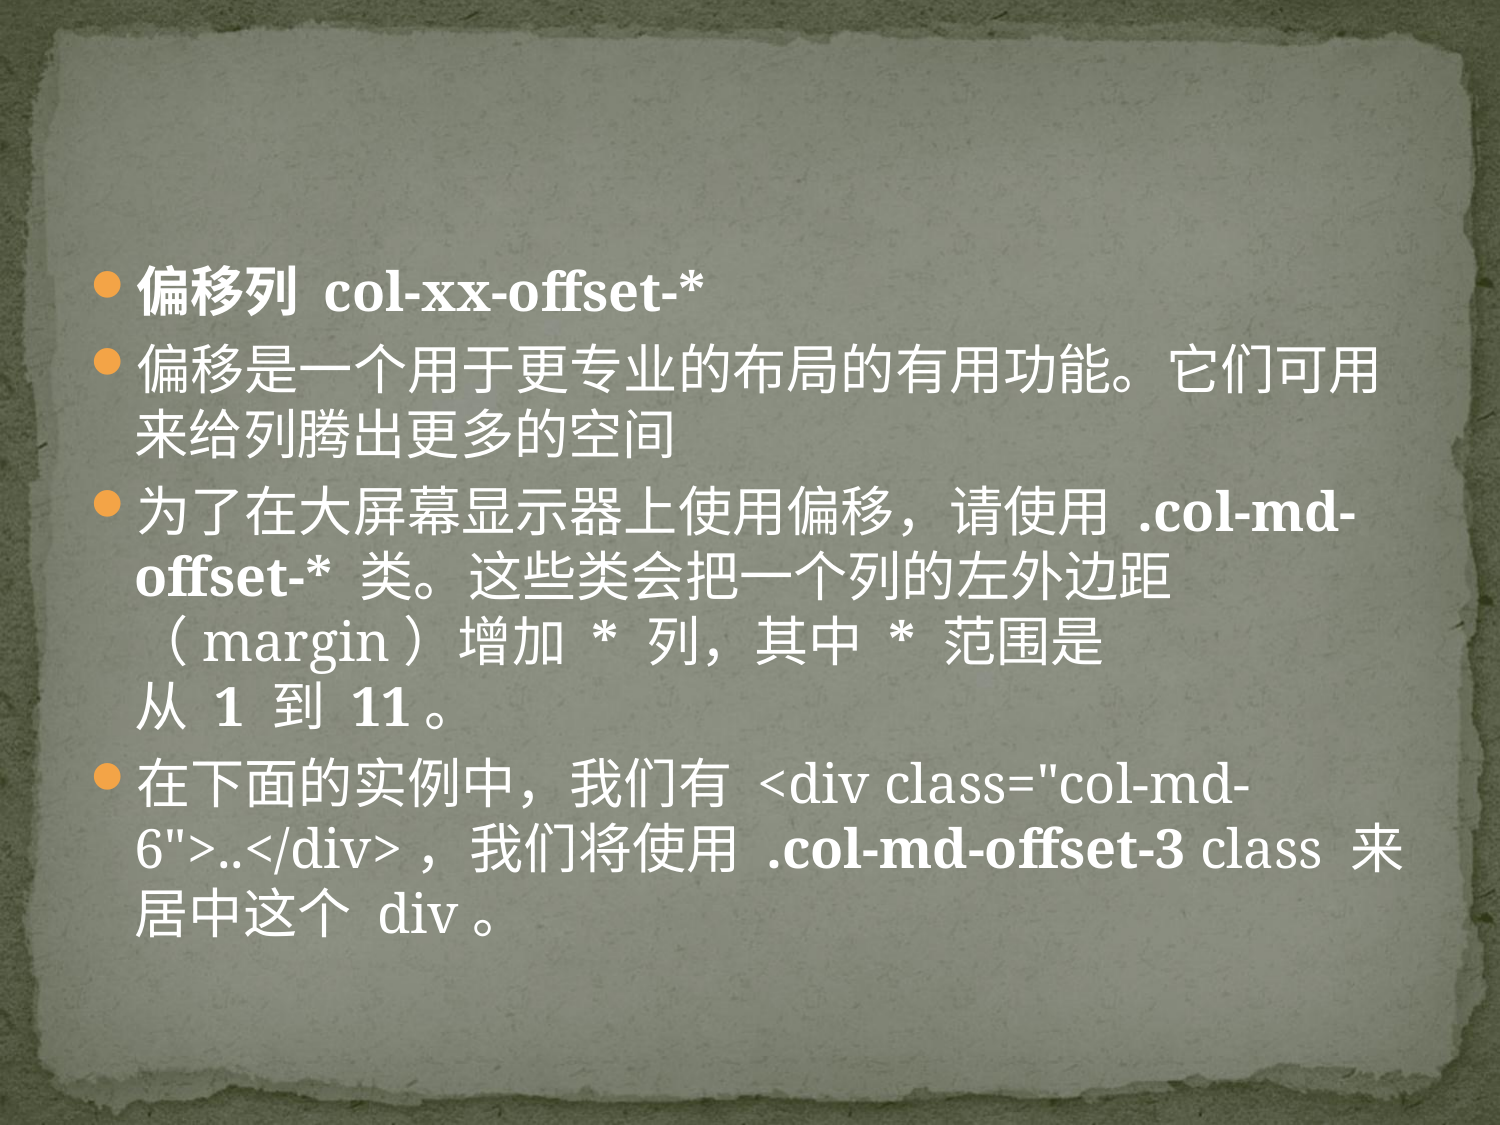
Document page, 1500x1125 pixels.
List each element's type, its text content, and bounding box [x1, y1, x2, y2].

picture [0, 0, 1500, 1125]
list 偏移列 col-xx-offset-* 偏移是一个用于更专业的布局的有用功能。它们可用来给列腾出更多的空间 为了在大屏幕显示器上使用偏移，请使用 .col-md-offset-* 类。这些类会把一个列的左外边距（margin）增加 * 列，其中 * 范围是从 1 到 11。 在下面的实例中，我们有 <div class="col-md-6">..</div>，我们将使用 .col-md-offset-3 class 来居中这个 div。 [75, 249, 1425, 1000]
